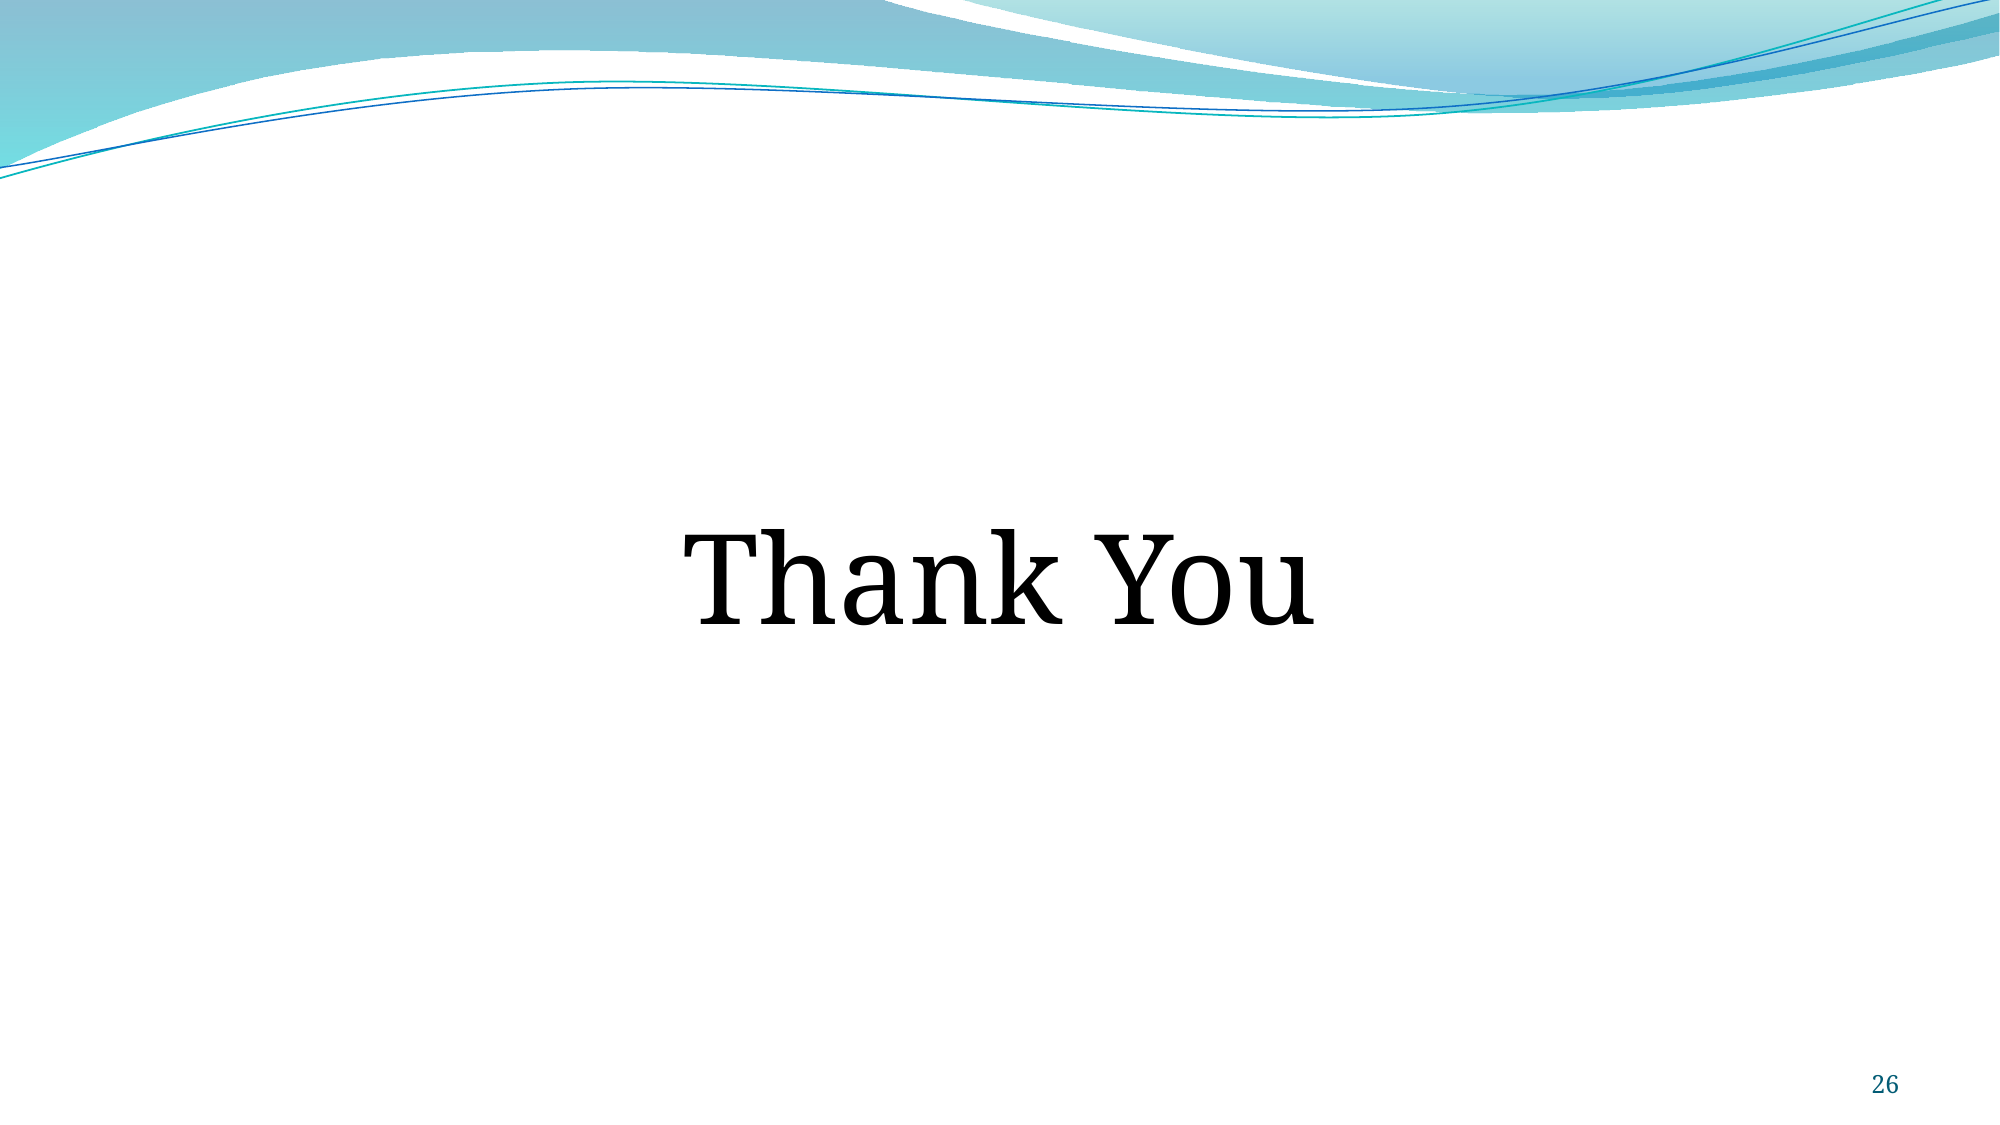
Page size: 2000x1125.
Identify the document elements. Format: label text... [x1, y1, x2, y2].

list Thank You [99, 317, 1900, 1038]
slide_number 26 [1732, 1042, 1900, 1103]
